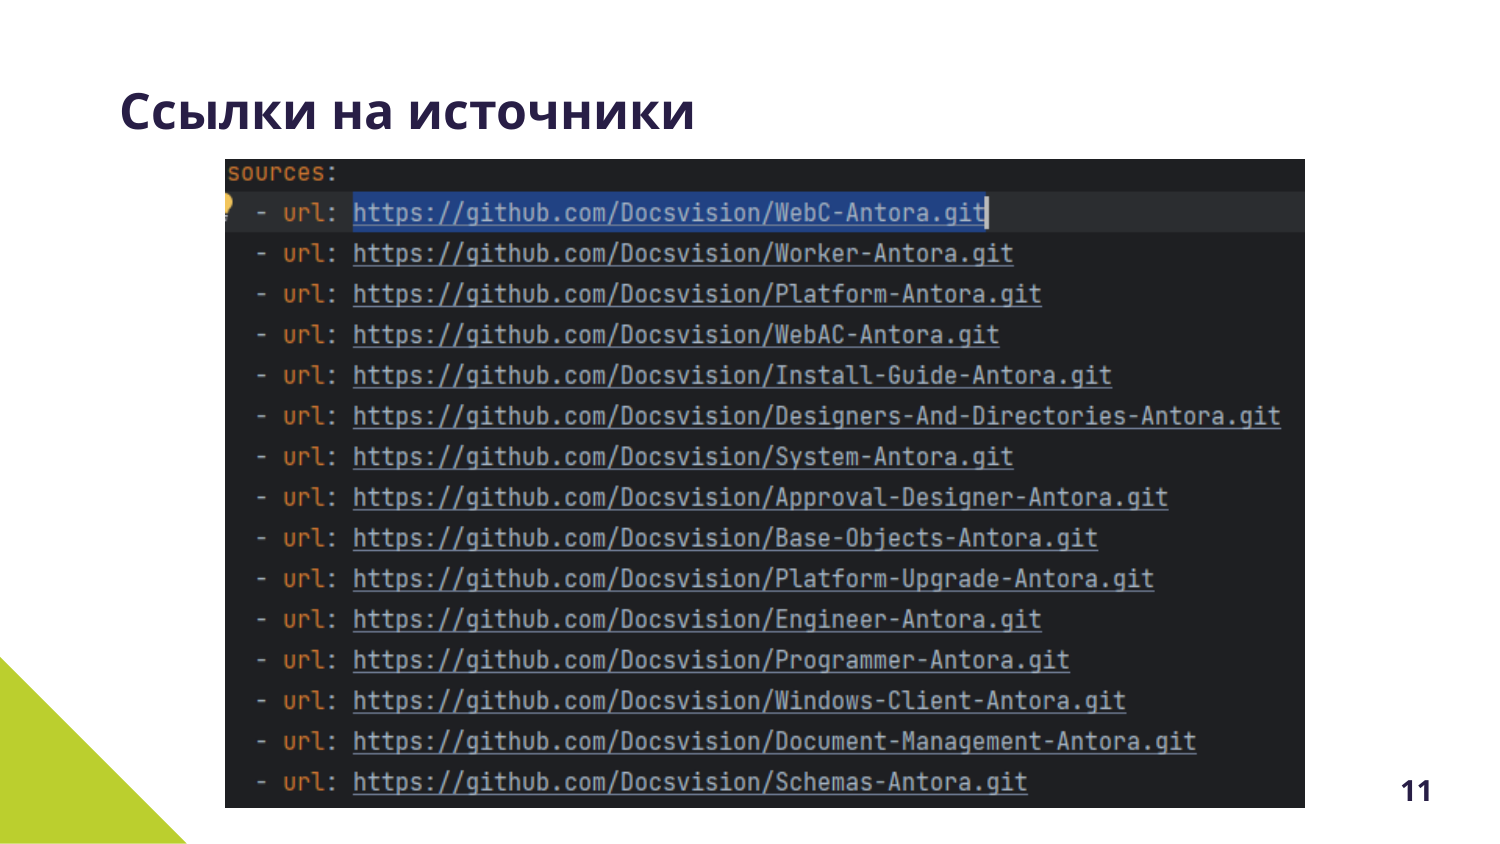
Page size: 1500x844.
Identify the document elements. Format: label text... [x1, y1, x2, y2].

title Ссылки на источники [119, 79, 1367, 125]
picture [224, 159, 1305, 808]
